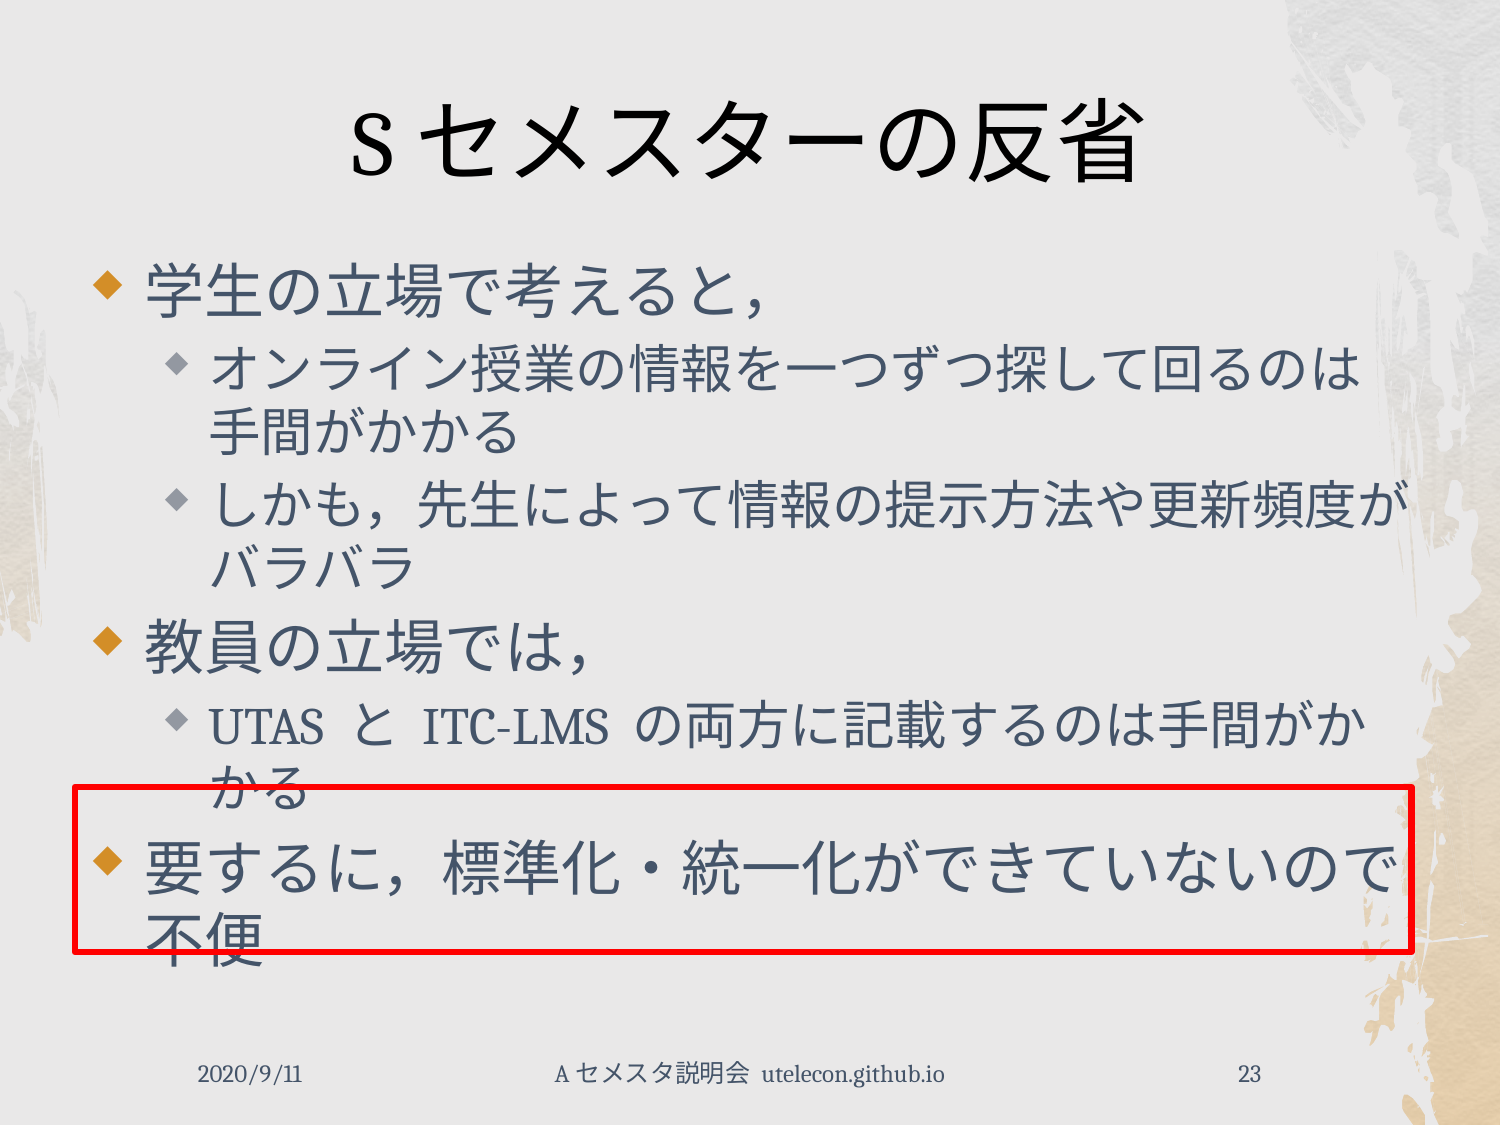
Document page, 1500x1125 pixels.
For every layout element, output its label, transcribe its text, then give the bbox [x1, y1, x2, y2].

footer Aセメスタ説明会 utelecon.github.io [512, 1042, 988, 1103]
title Sセメスターの反省 [75, 45, 1425, 233]
text_box [74, 786, 1412, 953]
slide_number 23 [1074, 1042, 1425, 1103]
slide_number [75, 1042, 425, 1103]
list 学生の立場で考えると， オンライン授業の情報を一つずつ探して回るのは手間がかかる しかも，先生によって情報の提示方法や更新頻度がバラバラ 教員の立場では， UTAS と ITC-LMS の両方に記載するのは手間がかかる 要するに，標準化・統一化ができていないので不便 [75, 246, 1425, 989]
